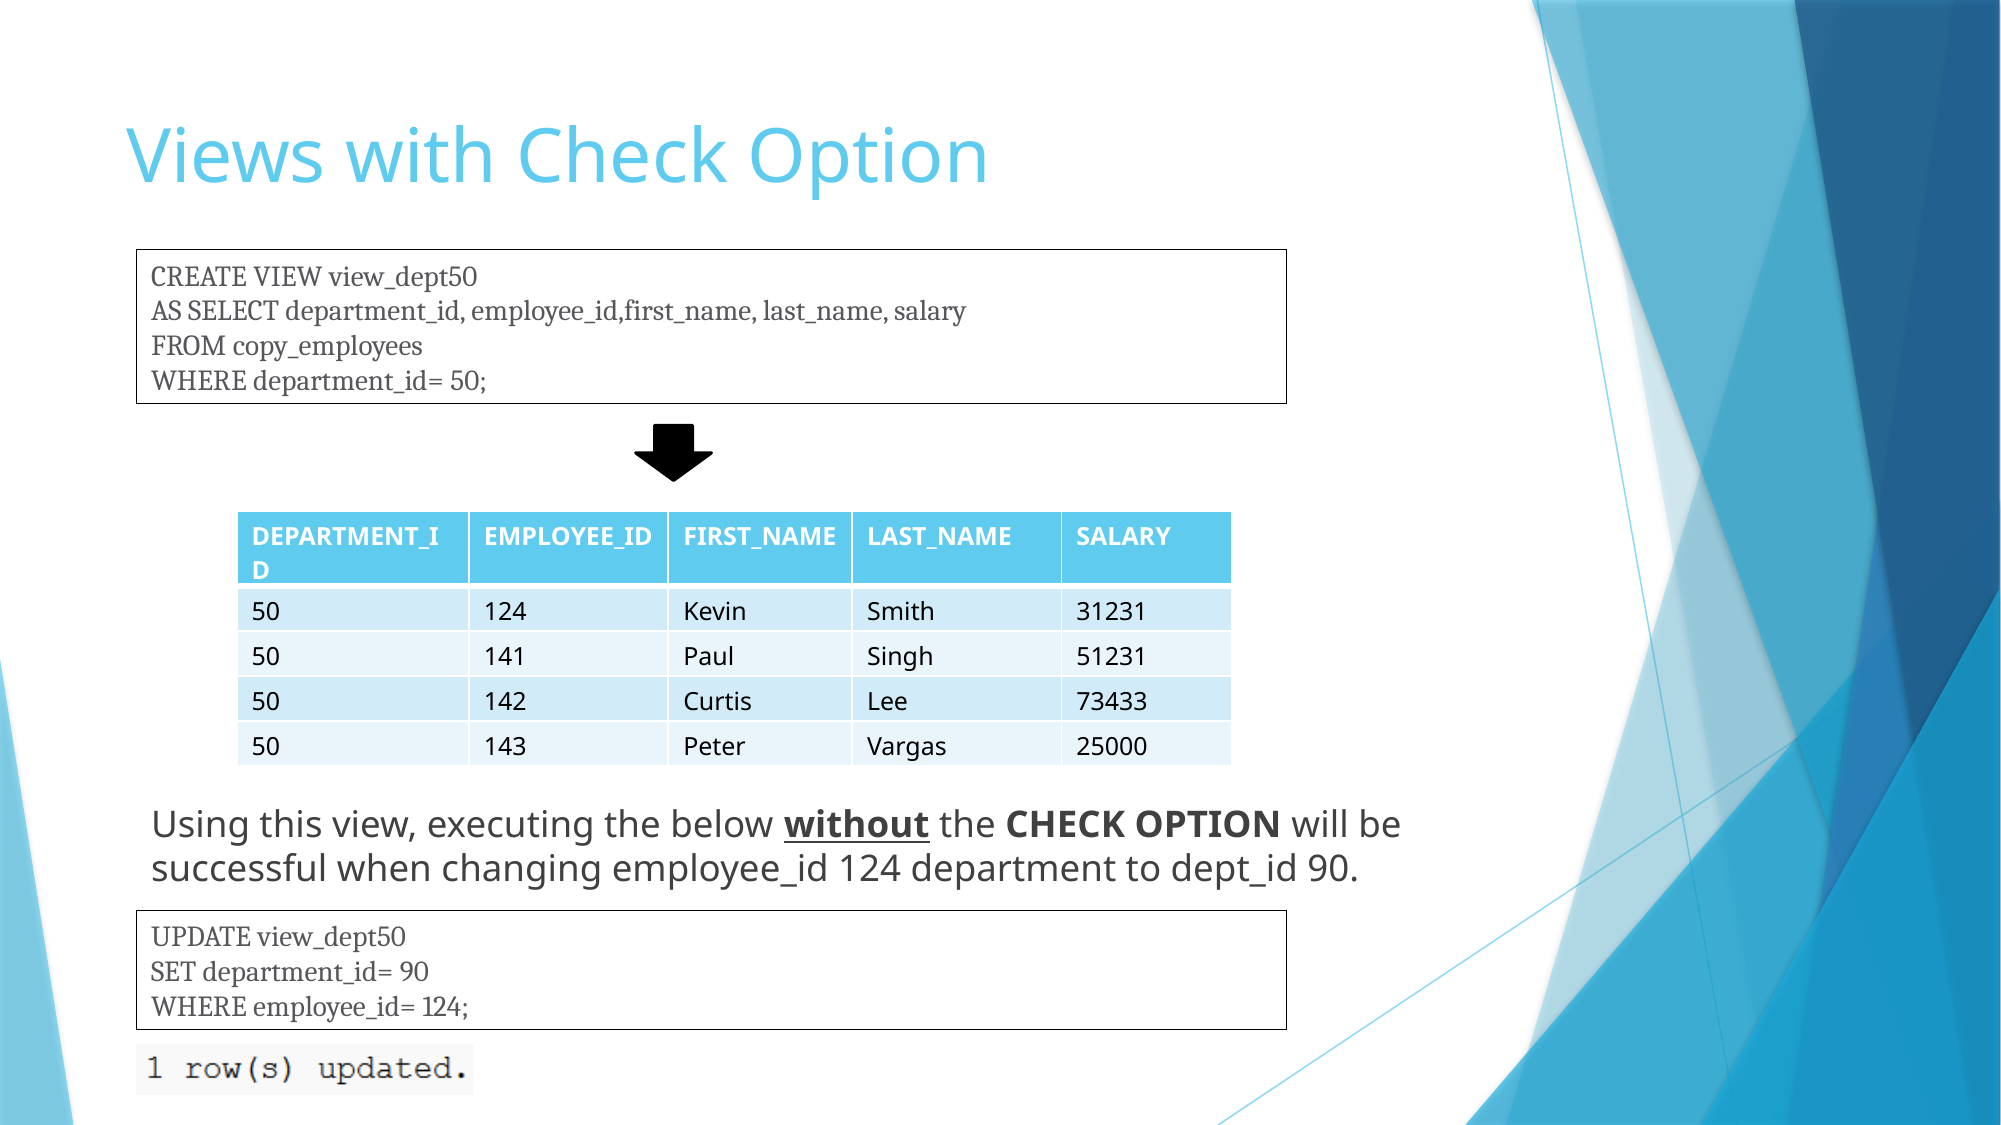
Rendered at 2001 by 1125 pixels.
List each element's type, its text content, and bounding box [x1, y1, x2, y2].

table_cell 31231 [1062, 589, 1231, 630]
table_header DEPARTMENT_ID [238, 512, 468, 583]
text_box CREATE VIEW view_dept50 AS SELECT department_id, employee_id,first_name, last_name, salary FROM copy_employees WHERE department_id= 50; [136, 249, 1287, 404]
table_cell Lee [853, 677, 1061, 720]
text_box [634, 423, 713, 482]
table_cell Kevin [669, 589, 851, 630]
table_cell Peter [669, 722, 851, 765]
list Using this view, executing the below without the CHECK OPTION will be successful when changing employee_id 124 department to dept_id 90. [136, 793, 1547, 898]
title Views with Check Option [111, 99, 1522, 317]
table_cell 50 [238, 722, 468, 765]
table_cell 50 [238, 677, 468, 720]
table_cell Singh [853, 632, 1061, 675]
table_cell Curtis [669, 677, 851, 720]
table_cell 142 [470, 677, 667, 720]
table_cell Smith [853, 589, 1061, 630]
table_header FIRST_NAME [669, 512, 851, 583]
table_cell 73433 [1062, 677, 1231, 720]
table_cell Vargas [853, 722, 1061, 765]
table_cell 50 [238, 632, 468, 675]
picture [135, 1043, 475, 1095]
table_cell 143 [470, 722, 667, 765]
table_cell 25000 [1062, 722, 1231, 765]
table_cell 50 [238, 589, 468, 630]
table_header SALARY [1062, 512, 1231, 583]
table_header EMPLOYEE_ID [470, 512, 667, 583]
table_header LAST_NAME [853, 512, 1061, 583]
text_box UPDATE view_dept50 SET department_id= 90 WHERE employee_id= 124; [136, 910, 1287, 1030]
table_cell 124 [470, 589, 667, 630]
table_cell Paul [669, 632, 851, 675]
table_cell 51231 [1062, 632, 1231, 675]
table_cell 141 [470, 632, 667, 675]
